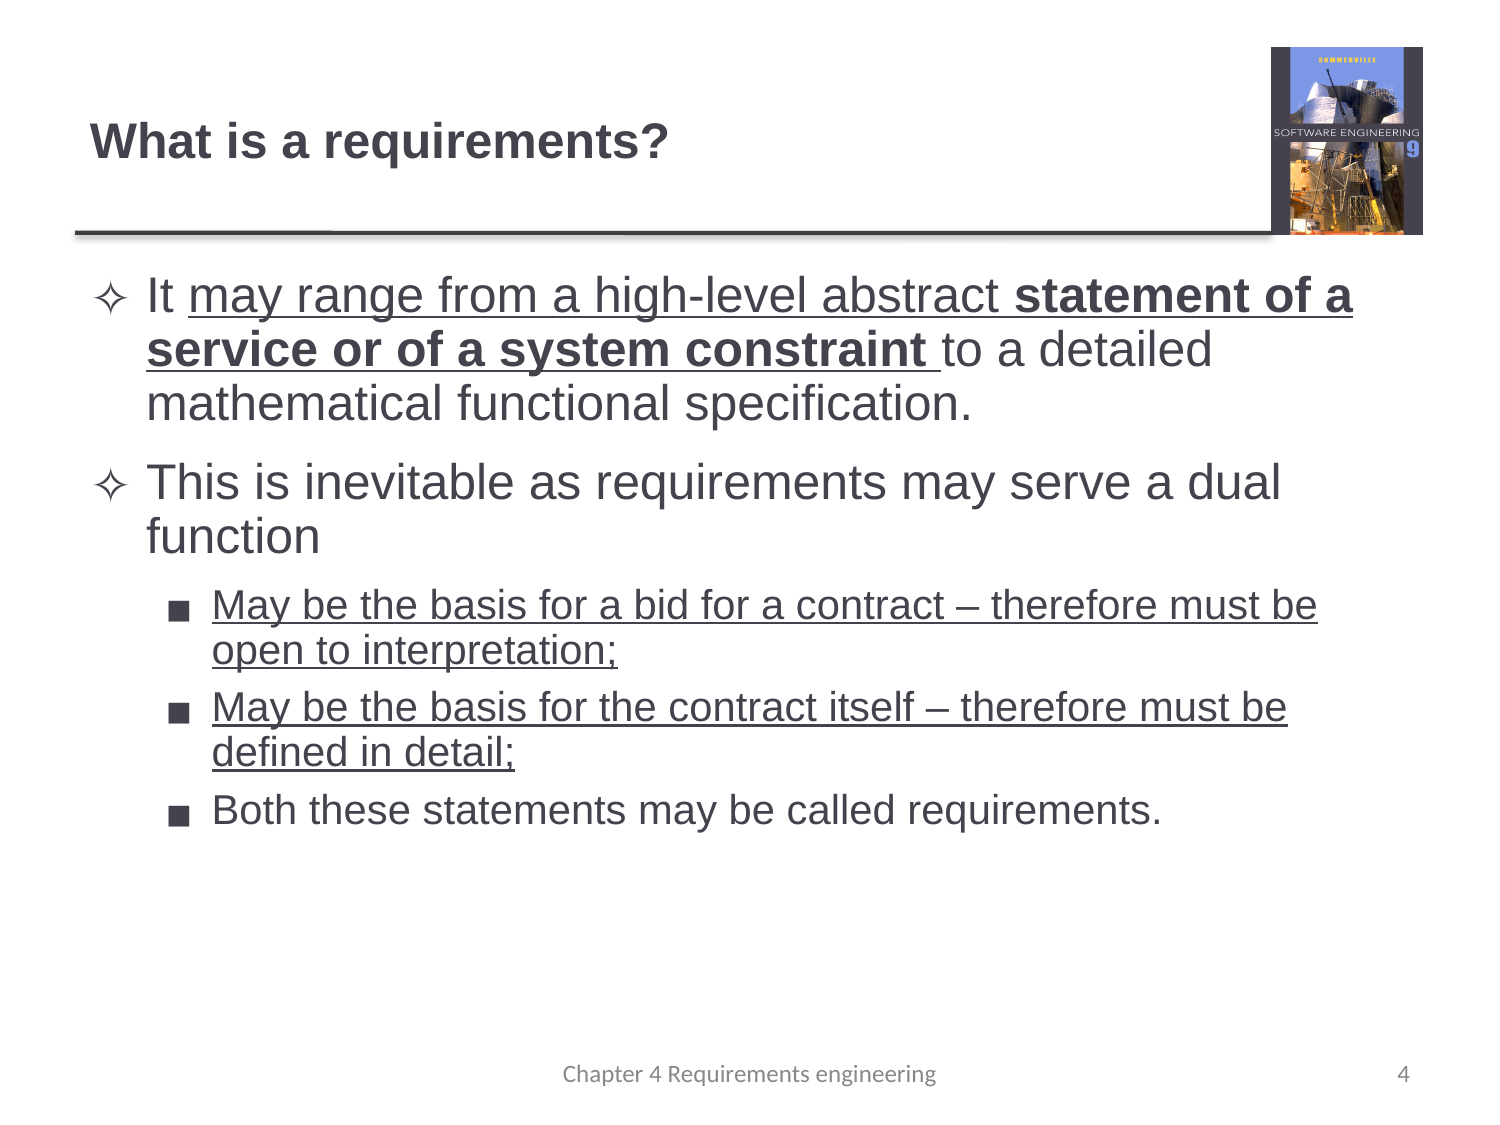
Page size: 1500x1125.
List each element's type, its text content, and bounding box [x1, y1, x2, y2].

slide_number ‹#› [1074, 1042, 1425, 1103]
footer Chapter 4 Requirements engineering [512, 1042, 988, 1103]
title What is a requirements? [75, 45, 1272, 233]
list It may range from a high-level abstract statement of a service or of a system constraint to a detailed mathematical functional specification. This is inevitable as requirements may serve a dual function May be the basis for a bid for a contract – therefore must be open to interpretation; May be the basis for the contract itself – therefore must be defined in detail; Both these statements may be called requirements. [75, 262, 1425, 1005]
picture [1272, 47, 1423, 235]
